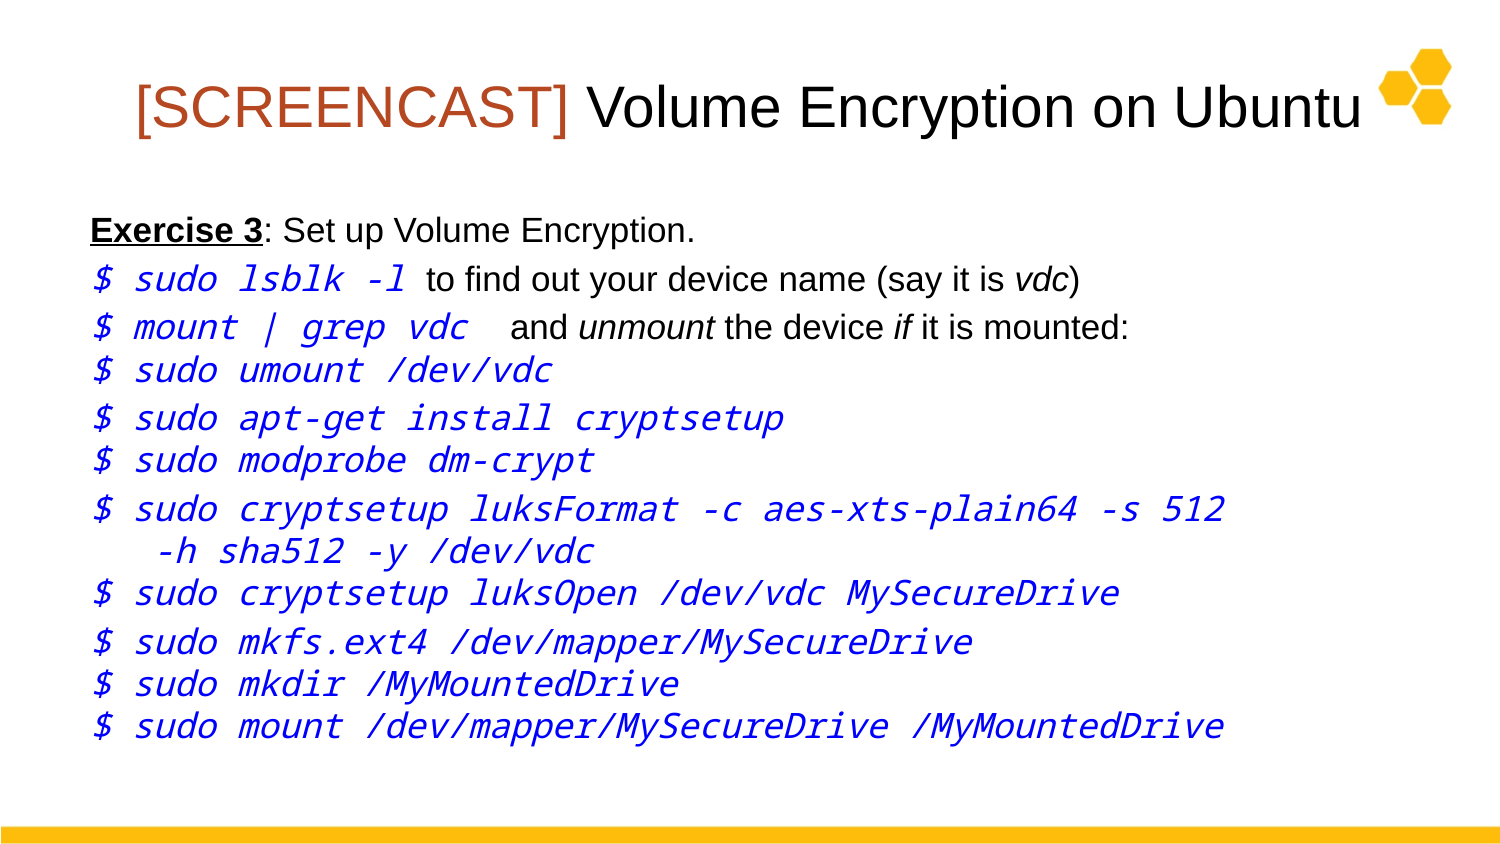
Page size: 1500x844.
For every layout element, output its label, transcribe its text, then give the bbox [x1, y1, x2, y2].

title [SCREENCAST] Volume Encryption on Ubuntu [75, 33, 1425, 175]
list Exercise 3: Set up Volume Encryption. $ sudo lsblk -l to find out your device name (say it is vdc) $ mount | grep vdc and unmount the device if it is mounted: $ sudo umount /dev/vdc $ sudo apt-get install cryptsetup $ sudo modprobe dm-crypt $ sudo cryptsetup luksFormat -c aes-xts-plain64 -s 512 -h sha512 -y /dev/vdc $ sudo cryptsetup luksOpen /dev/vdc MySecureDrive $ sudo mkfs.ext4 /dev/mapper/MySecureDrive $ sudo mkdir /MyMountedDrive $ sudo mount /dev/mapper/MySecureDrive /MyMountedDrive [75, 199, 1425, 754]
picture [0, 0, 1500, 844]
